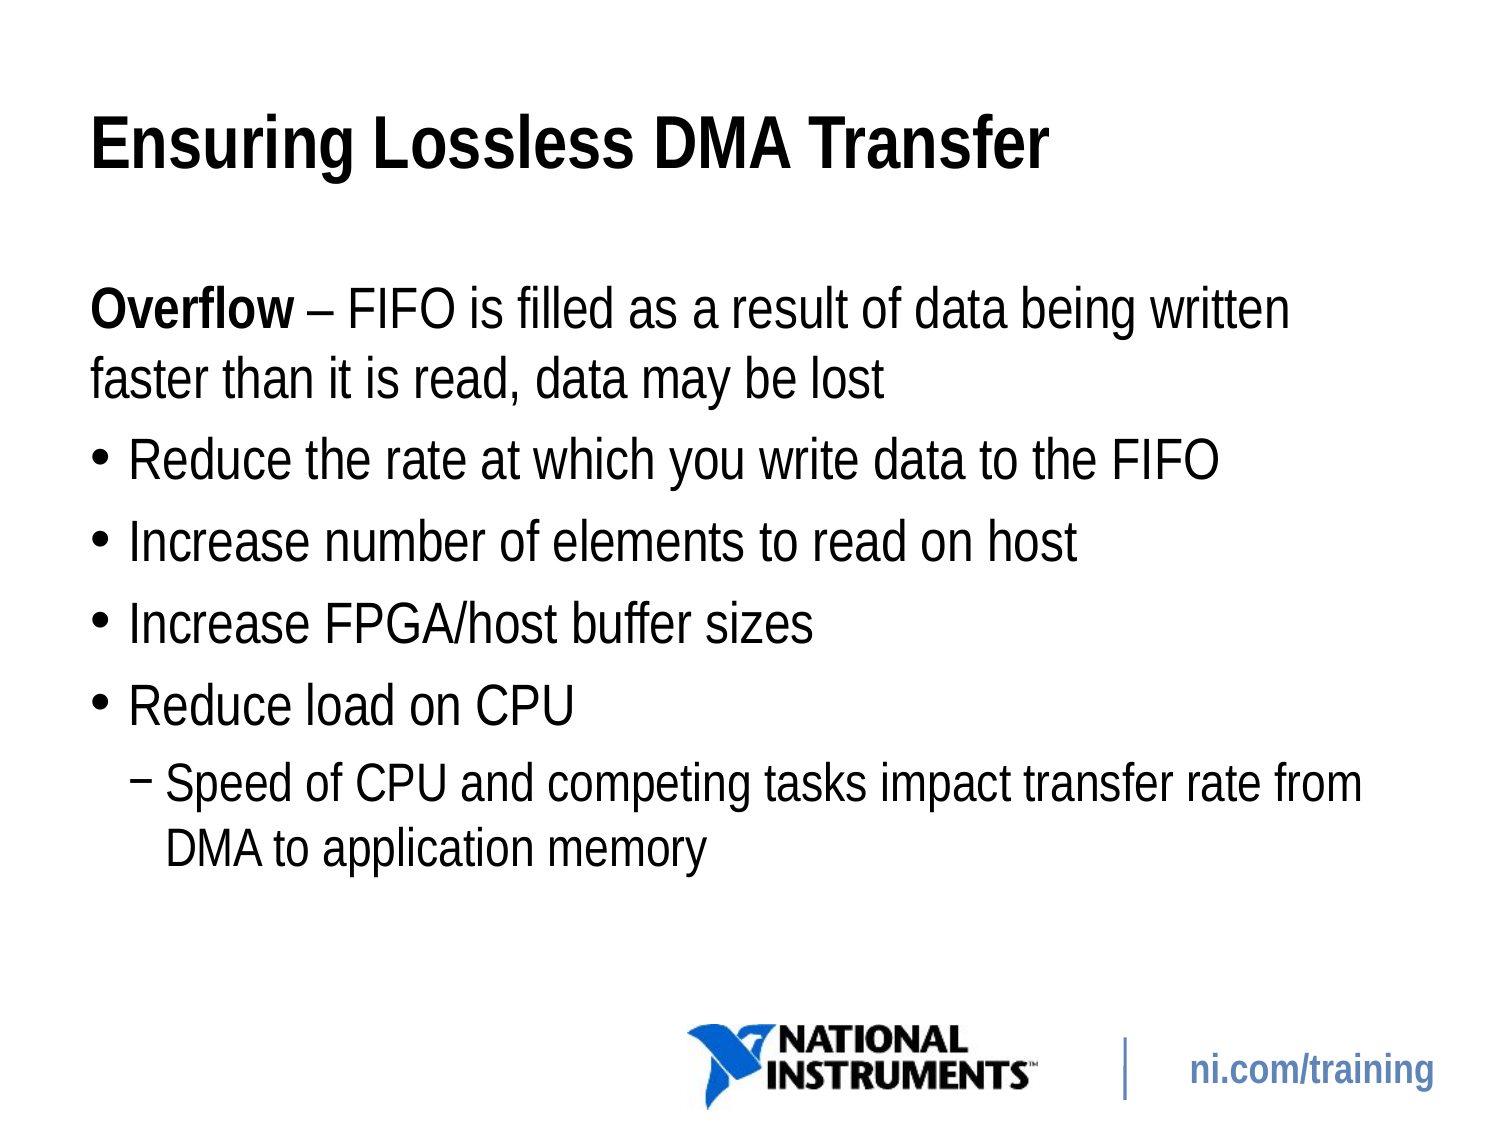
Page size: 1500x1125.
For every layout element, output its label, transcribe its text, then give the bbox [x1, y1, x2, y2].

list Overflow – FIFO is filled as a result of data being written faster than it is read, data may be lost Reduce the rate at which you write data to the FIFO Increase number of elements to read on host Increase FPGA/host buffer sizes Reduce load on CPU Speed of CPU and competing tasks impact transfer rate from DMA to application memory [75, 262, 1425, 975]
picture [687, 1024, 1038, 1110]
title Ensuring Lossless DMA Transfer [75, 45, 1425, 233]
